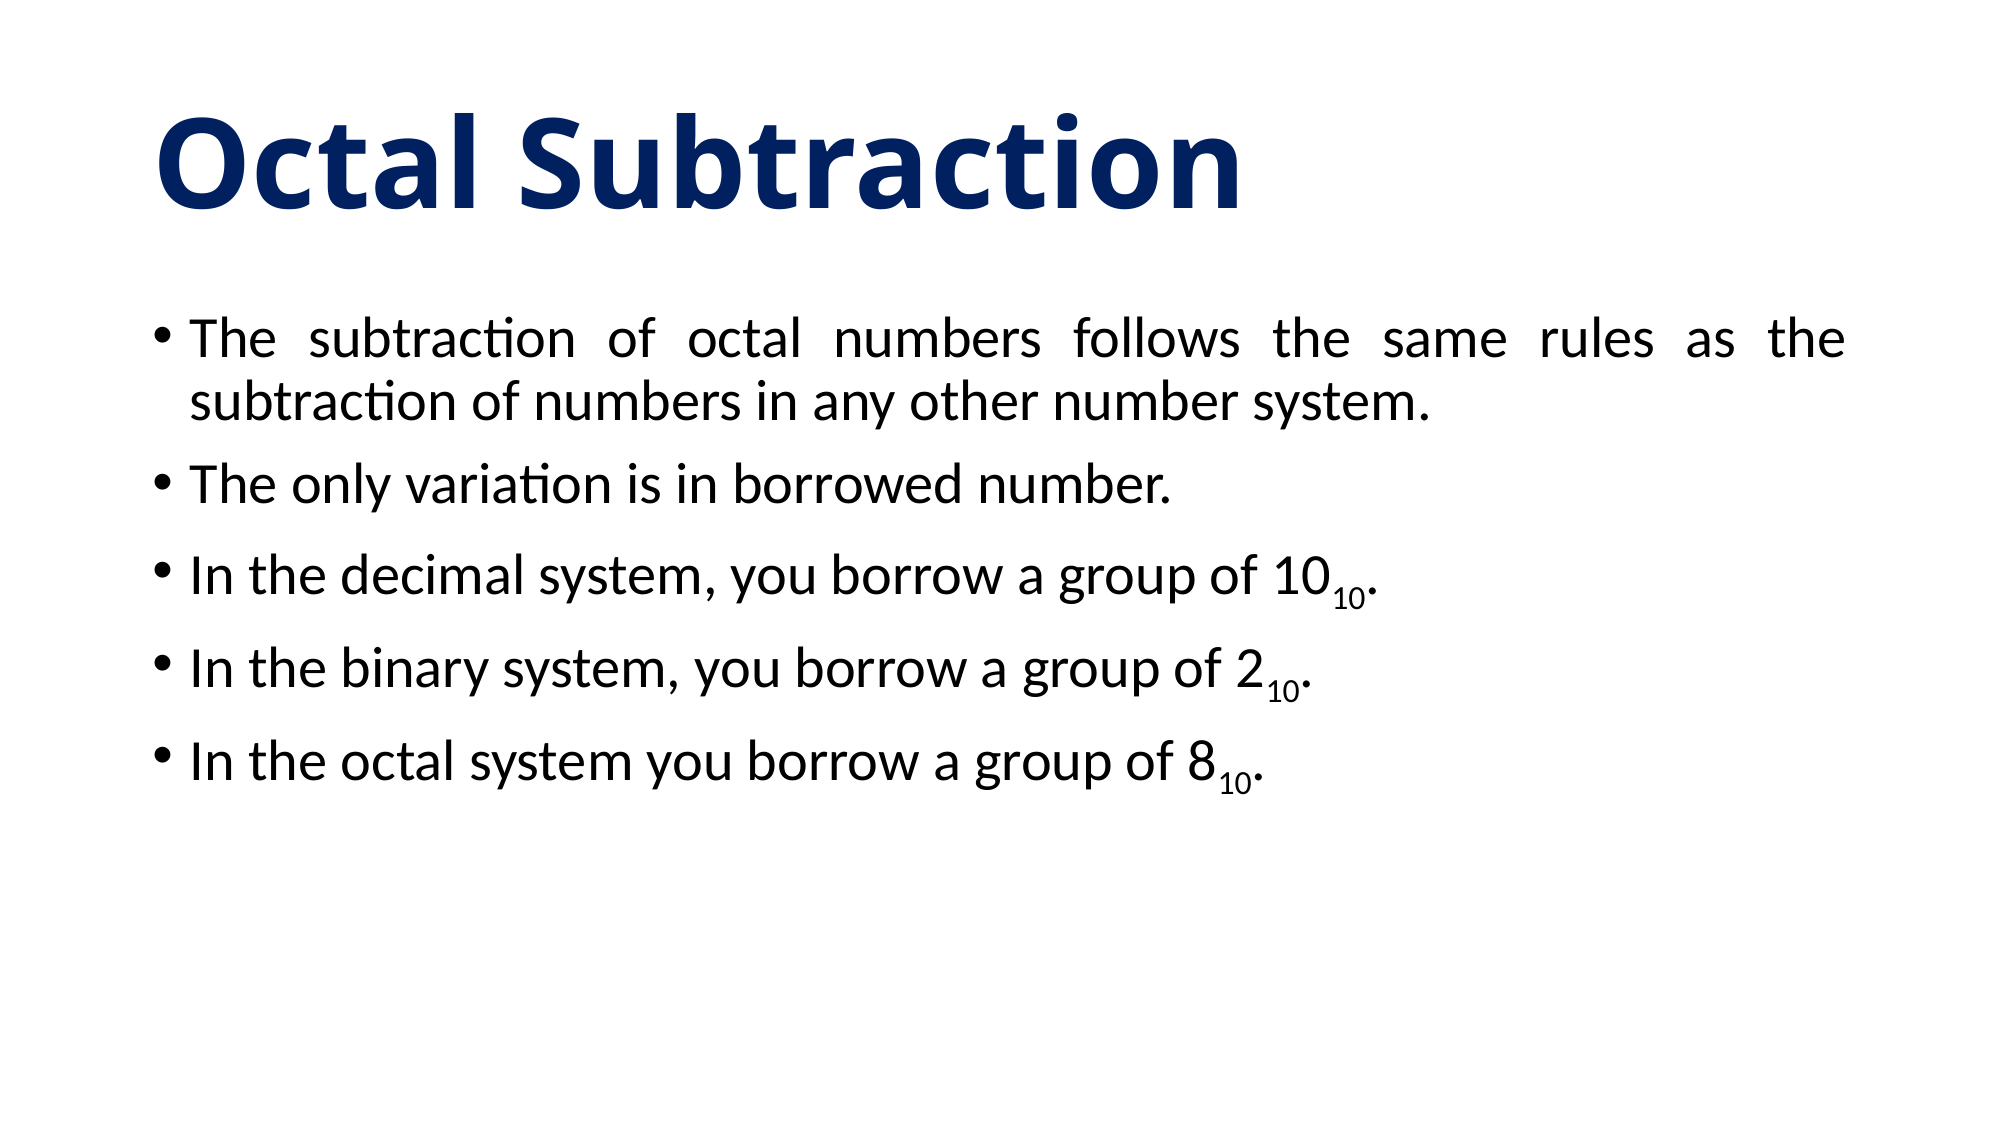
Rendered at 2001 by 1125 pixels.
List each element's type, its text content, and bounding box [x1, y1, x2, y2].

title Octal Subtraction [137, 59, 1863, 278]
list The subtraction of octal numbers follows the same rules as the subtraction of numbers in any other number system. The only variation is in borrowed number. In the decimal system, you borrow a group of 1010. In the binary system, you borrow a group of 210. In the octal system you borrow a group of 810. [137, 299, 1863, 1014]
